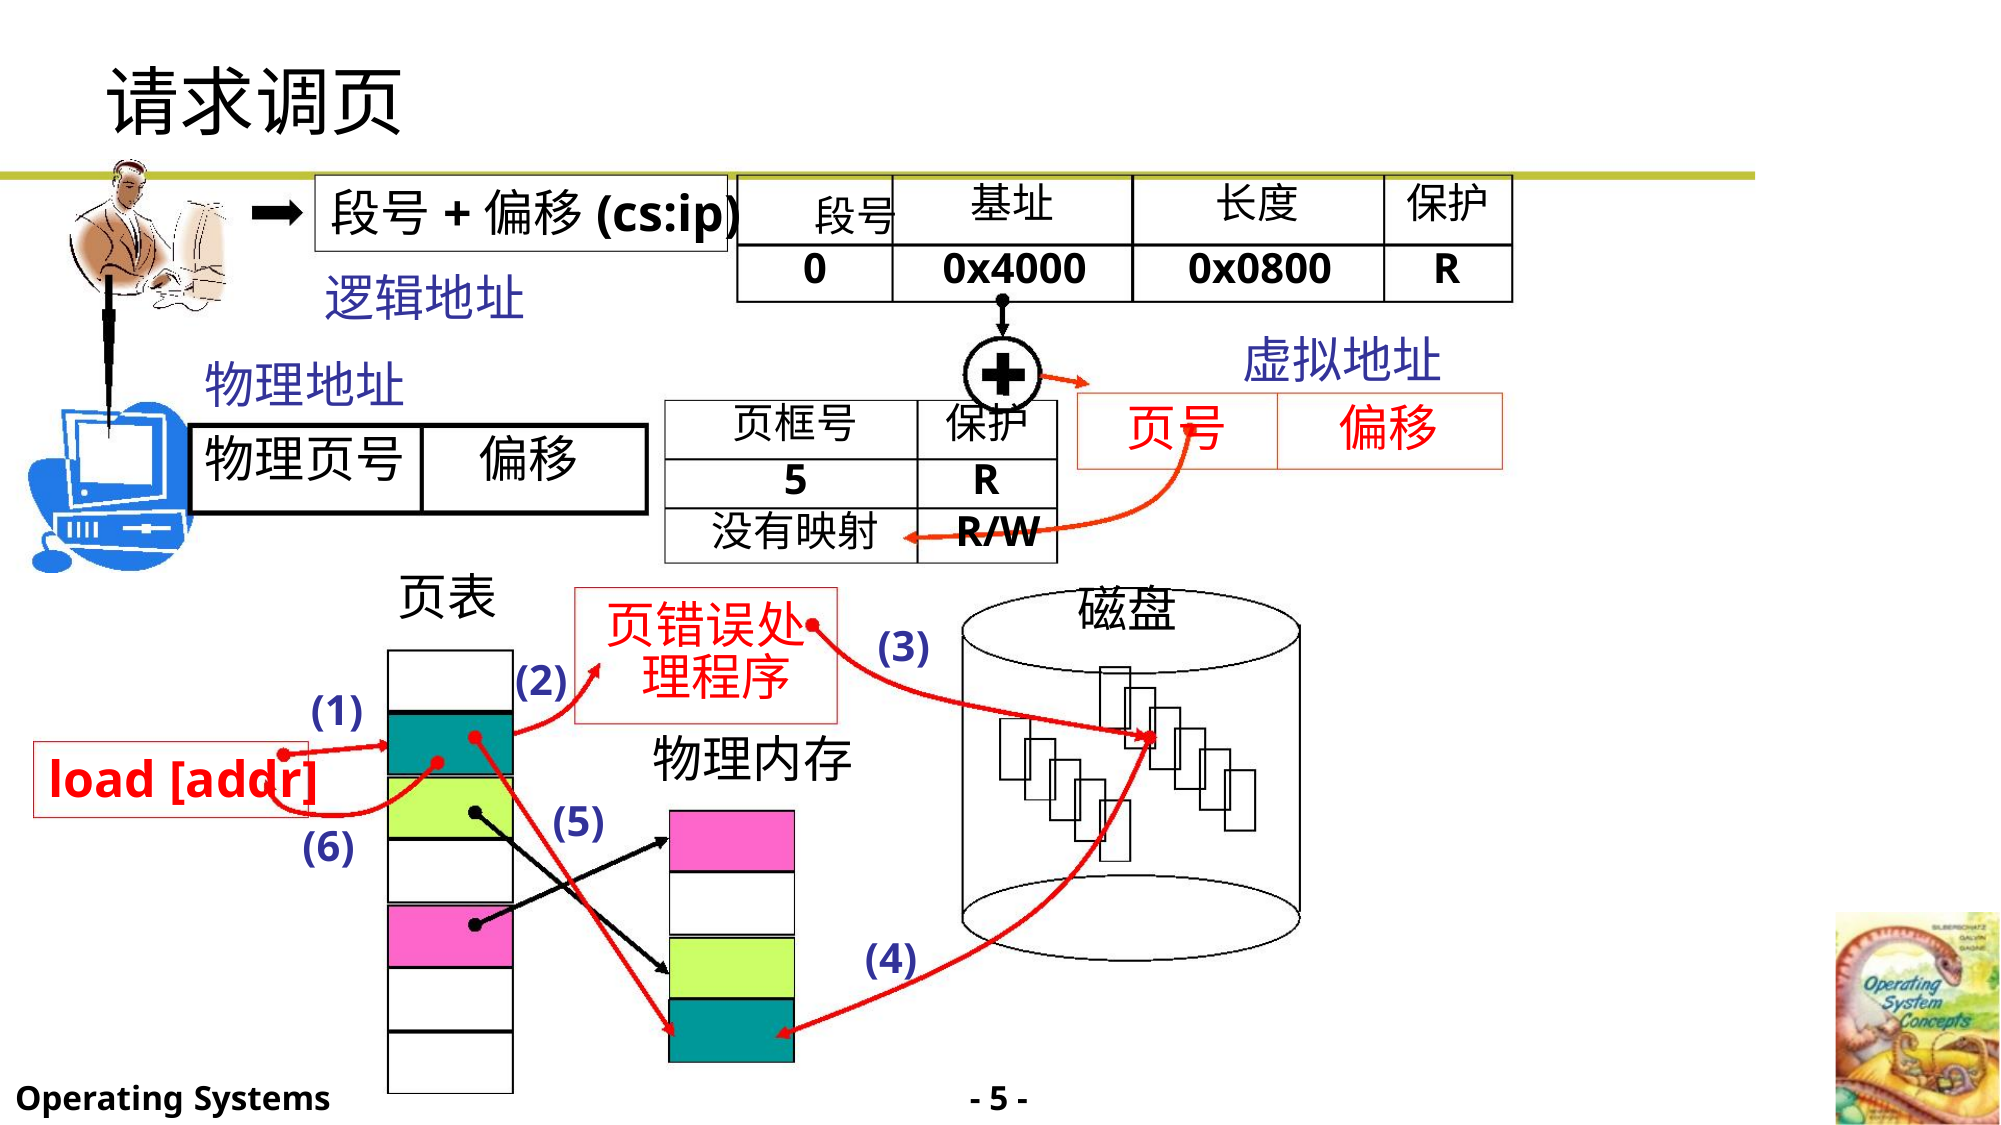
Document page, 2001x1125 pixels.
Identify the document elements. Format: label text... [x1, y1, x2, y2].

text_box 长度 [1215, 185, 1363, 227]
text_box 页错误处 (2) 理程序 [515, 603, 879, 706]
text_box 虚拟地址 页号 偏移 [1126, 338, 1519, 457]
text_box load [addr] [48, 752, 382, 808]
text_box 没有映射 R/W [711, 508, 1091, 555]
text_box (3) [877, 622, 992, 670]
text_box (6) [302, 822, 417, 870]
text_box - 5 - [970, 1079, 1080, 1117]
text_box 磁盘 [1077, 587, 1253, 638]
text_box (4) [864, 935, 979, 982]
text_box 物理页号 偏移 [204, 437, 656, 488]
text_box [1835, 912, 2000, 1125]
text_box 段号+偏移(cs:ip) 段号 [330, 185, 936, 242]
text_box 逻辑地址 物理地址 [204, 276, 601, 414]
text_box (1) [310, 686, 425, 734]
text_box [0, 159, 1756, 573]
text_box 基址 [970, 185, 1117, 227]
text_box R [1432, 245, 1526, 293]
text_box Operating Systems [15, 1079, 335, 1117]
text_box 保护 [945, 405, 1092, 448]
text_box 5 [783, 456, 870, 503]
text_box 物理内存 [652, 737, 929, 788]
text_box R [971, 456, 1065, 503]
text_box [33, 587, 1302, 1094]
text_box 0x4000 [942, 245, 1145, 293]
text_box 页表 [397, 575, 573, 626]
text_box 请求调页 [104, 69, 518, 145]
text_box 0 [803, 245, 889, 293]
text_box 0x0800 [1188, 245, 1390, 293]
text_box 保护 [1406, 185, 1553, 227]
text_box 页框号 [732, 405, 921, 448]
text_box (5) [552, 797, 667, 845]
